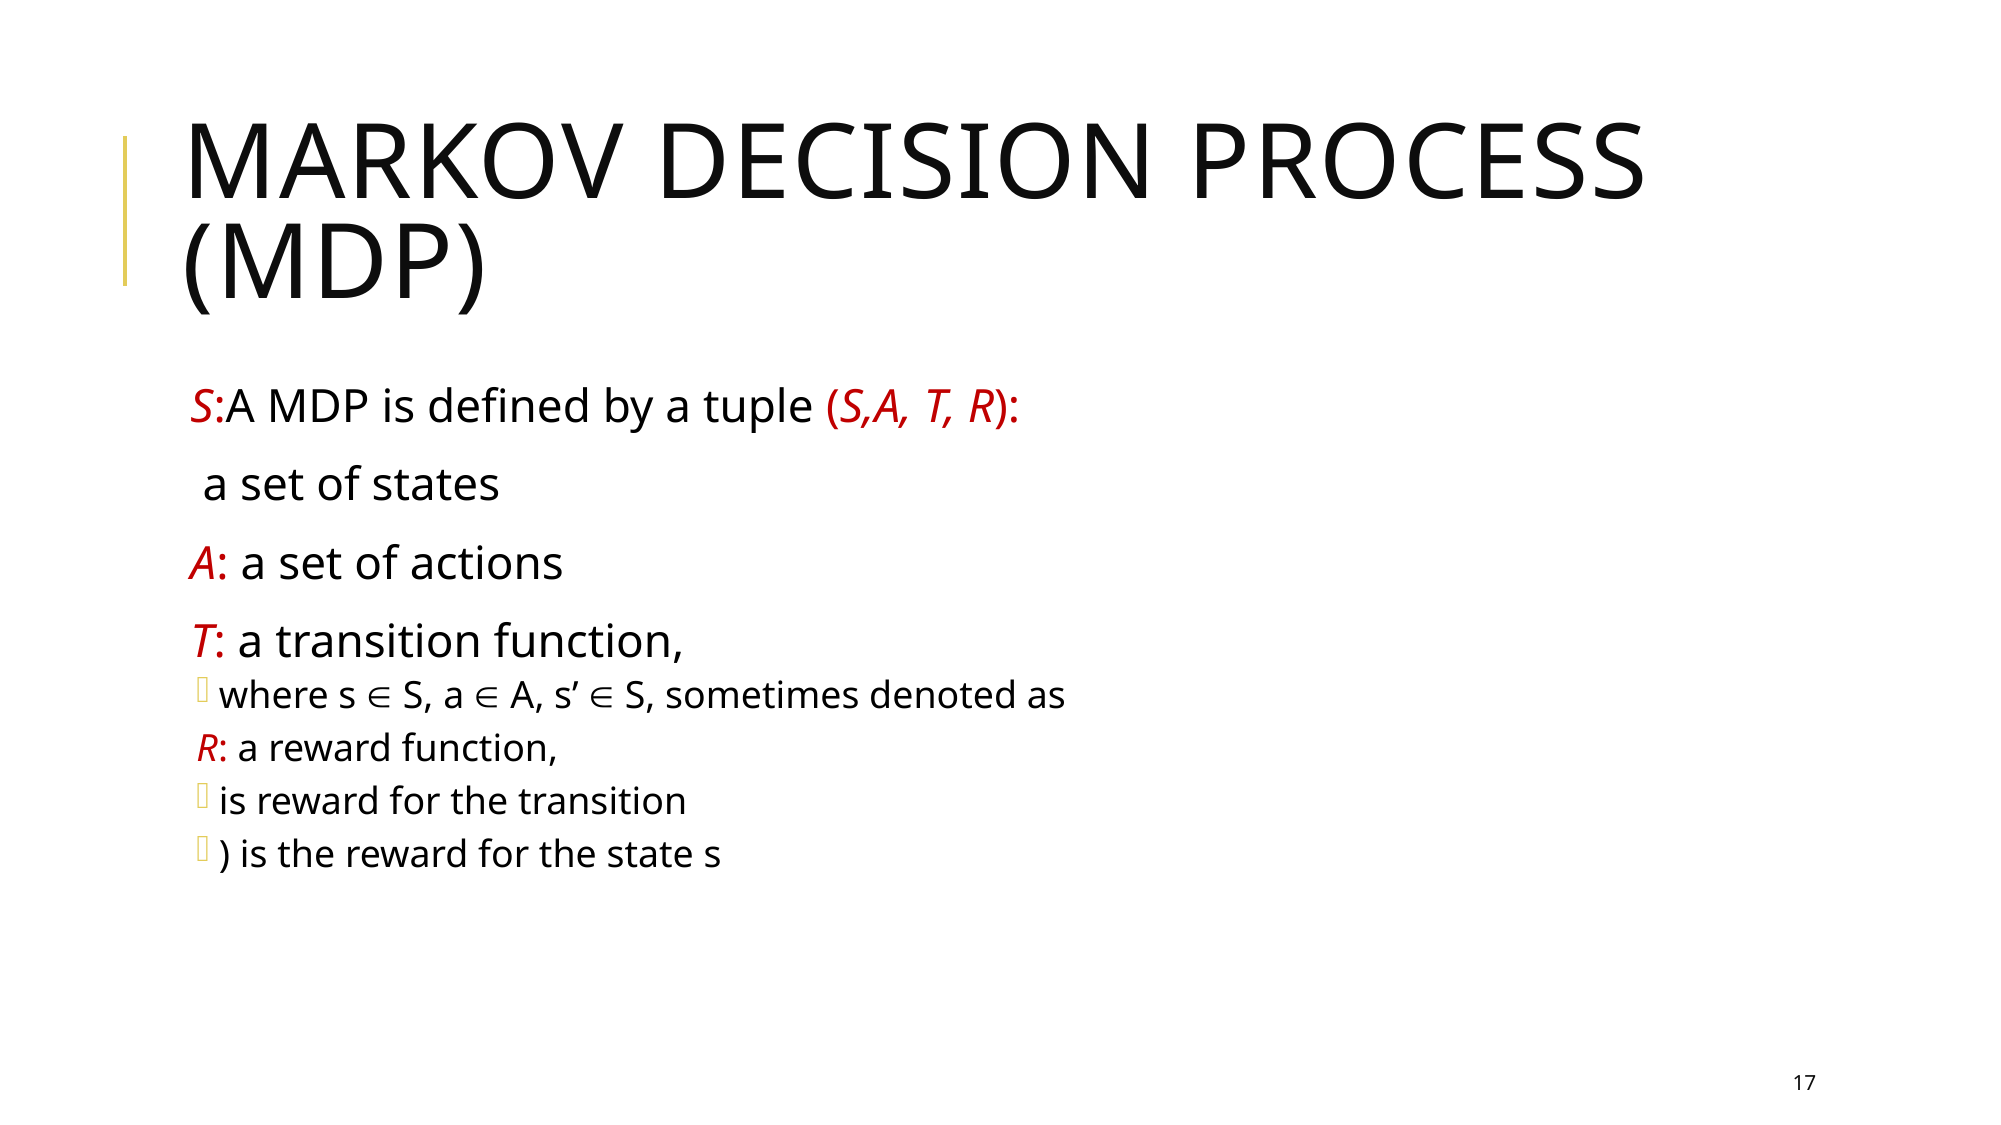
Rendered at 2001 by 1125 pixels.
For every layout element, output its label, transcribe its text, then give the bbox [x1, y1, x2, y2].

title Markov Decision Process (MDP) [168, 96, 1763, 342]
slide_number 17 [1777, 1061, 1938, 1107]
